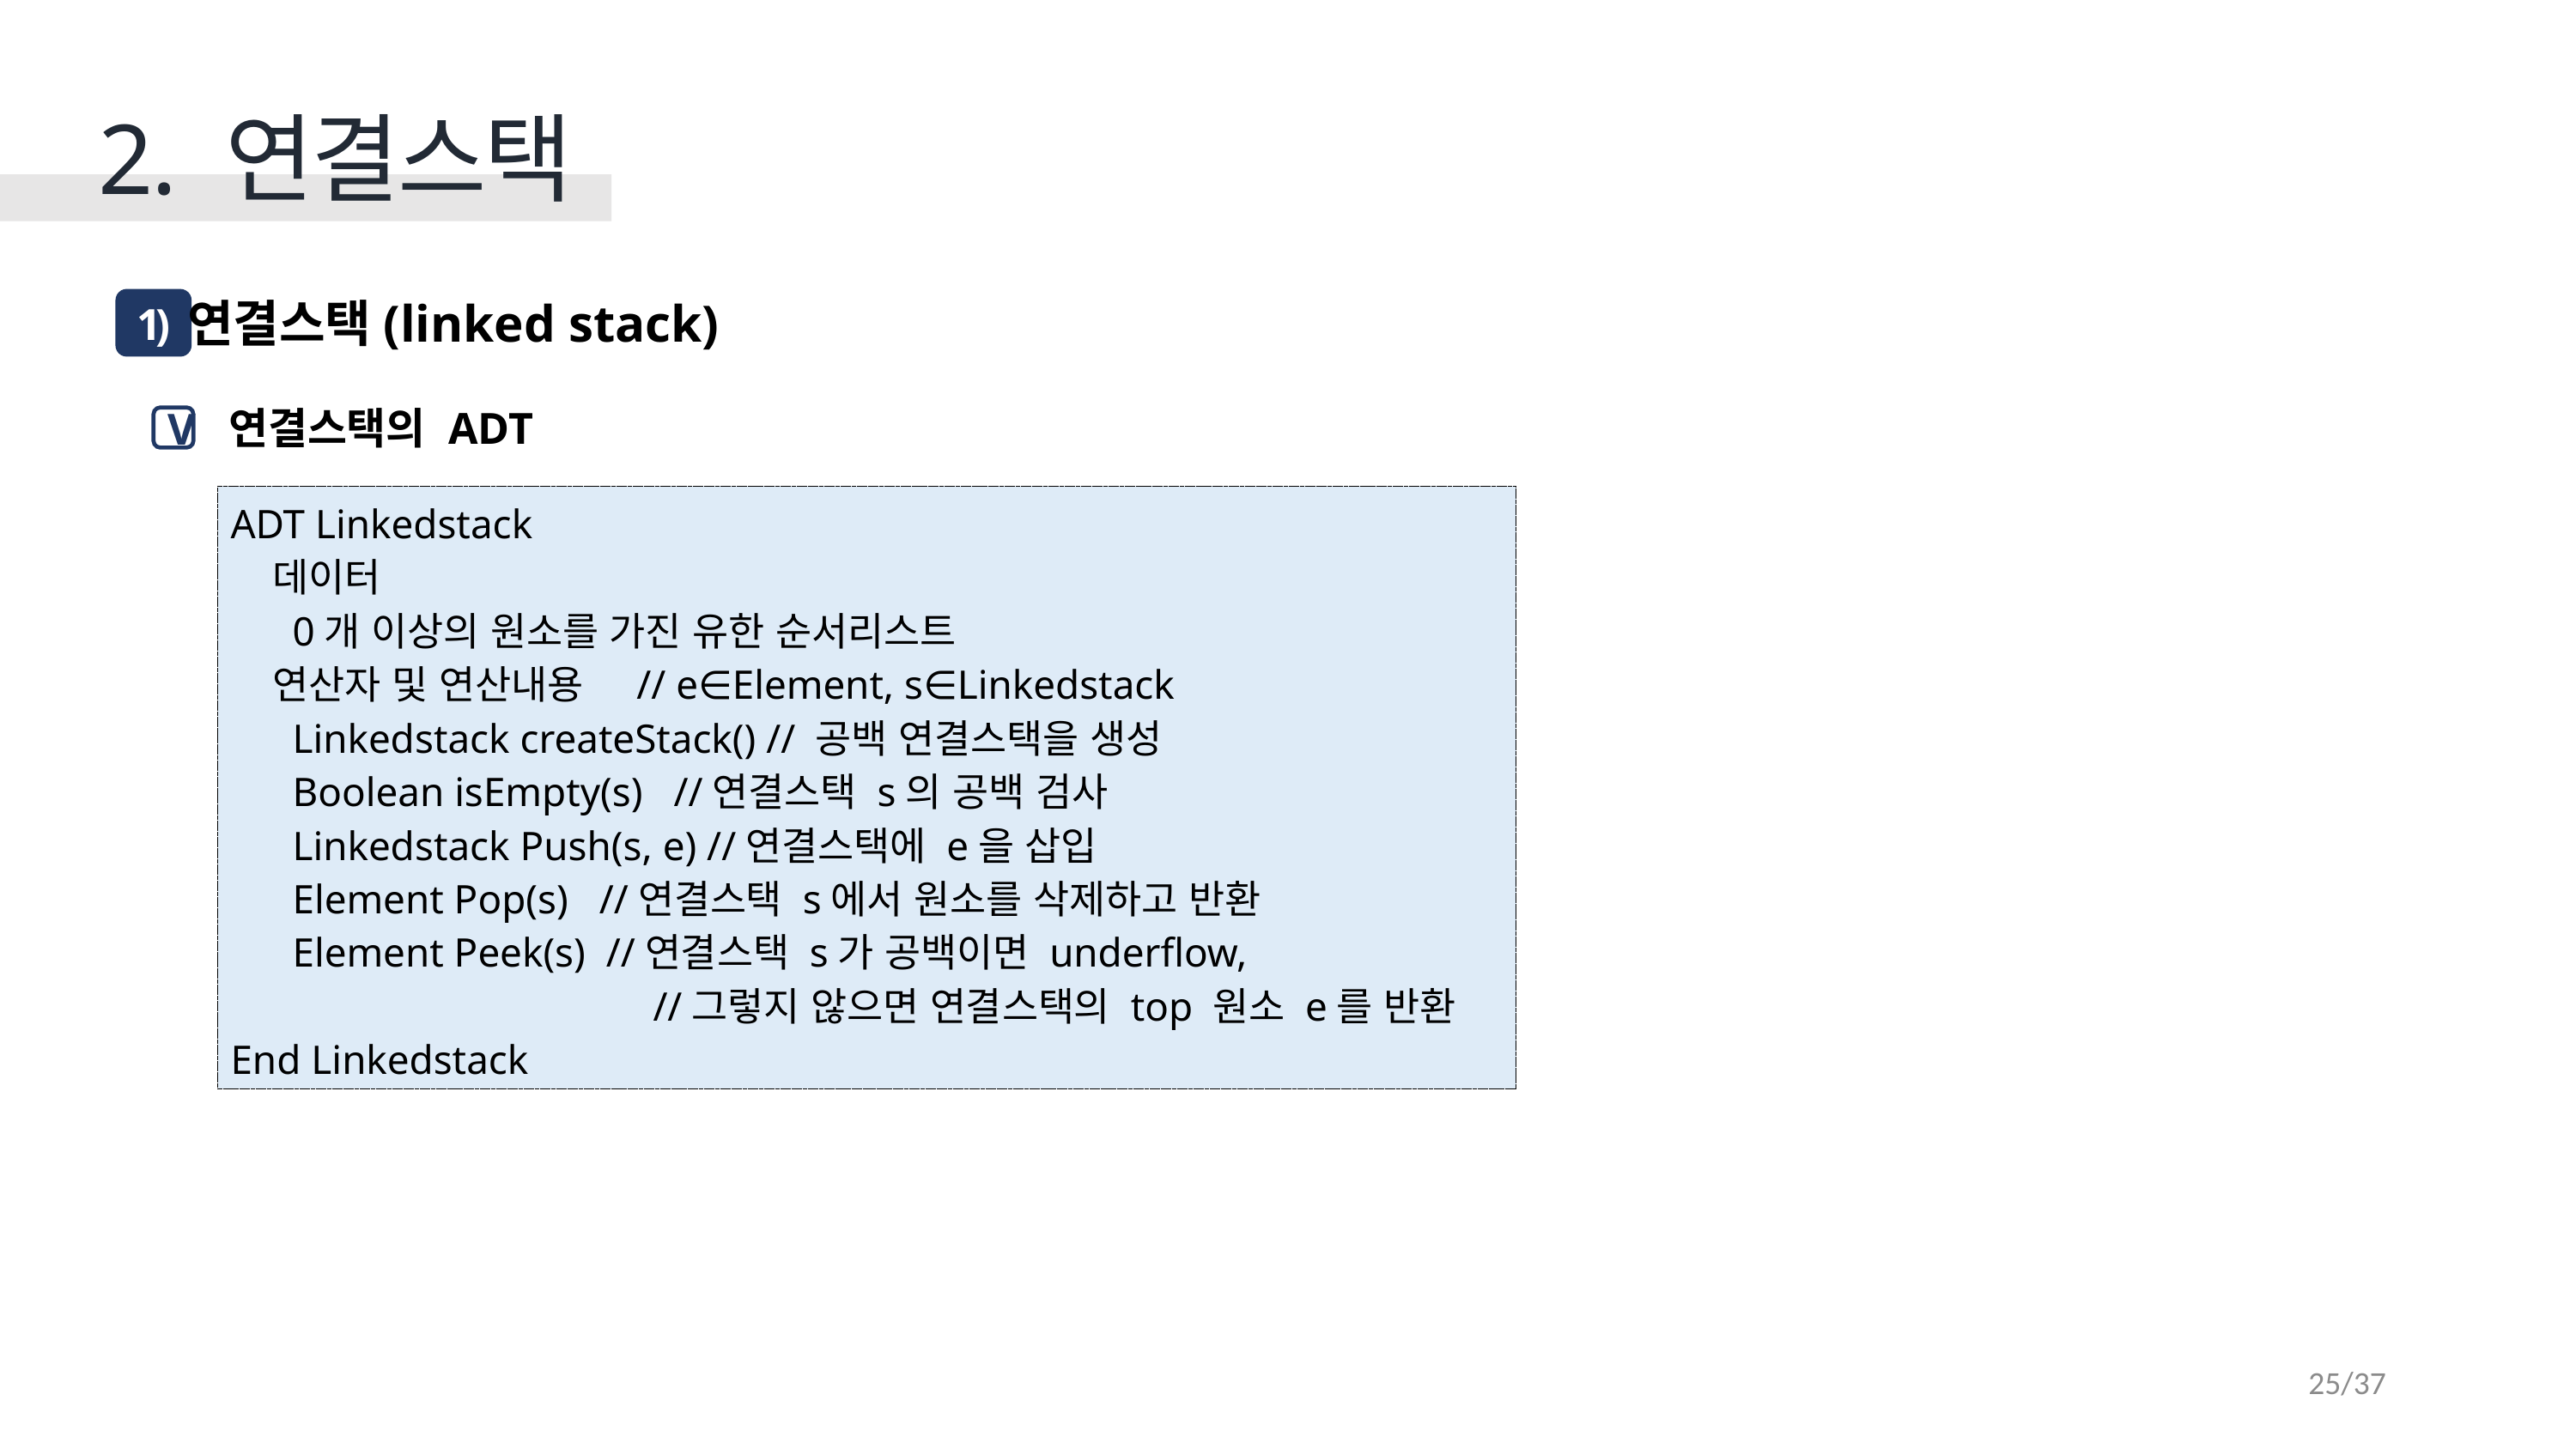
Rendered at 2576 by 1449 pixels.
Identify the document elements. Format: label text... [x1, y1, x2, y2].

text_box [0, 173, 612, 222]
text_box 2. 연결스택 [86, 91, 586, 220]
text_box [115, 286, 715, 360]
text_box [153, 395, 1743, 460]
text_box ADT Linkedstack 데이터 0개 이상의 원소를 가진 유한 순서리스트 연산자 및 연산내용 // e∈Element, s∈Linkedstack Linkedstack createStack() // 공백 연결스택을 생성 Boolean isEmpty(s) //연결스택 s의 공백 검사 Linkedstack Push(s, e) //연결스택에 e을 삽입 Element Pop(s) //연결스택 s에서 원소를 삭제하고 반환 Element Peek(s) //연결스택 s가 공백이면 underflow, //그렇지 않으면 연결스택의 top 원소 e를 반환 End Linkedstack [217, 486, 1516, 1089]
slide_number 25/37 [1819, 1343, 2399, 1421]
